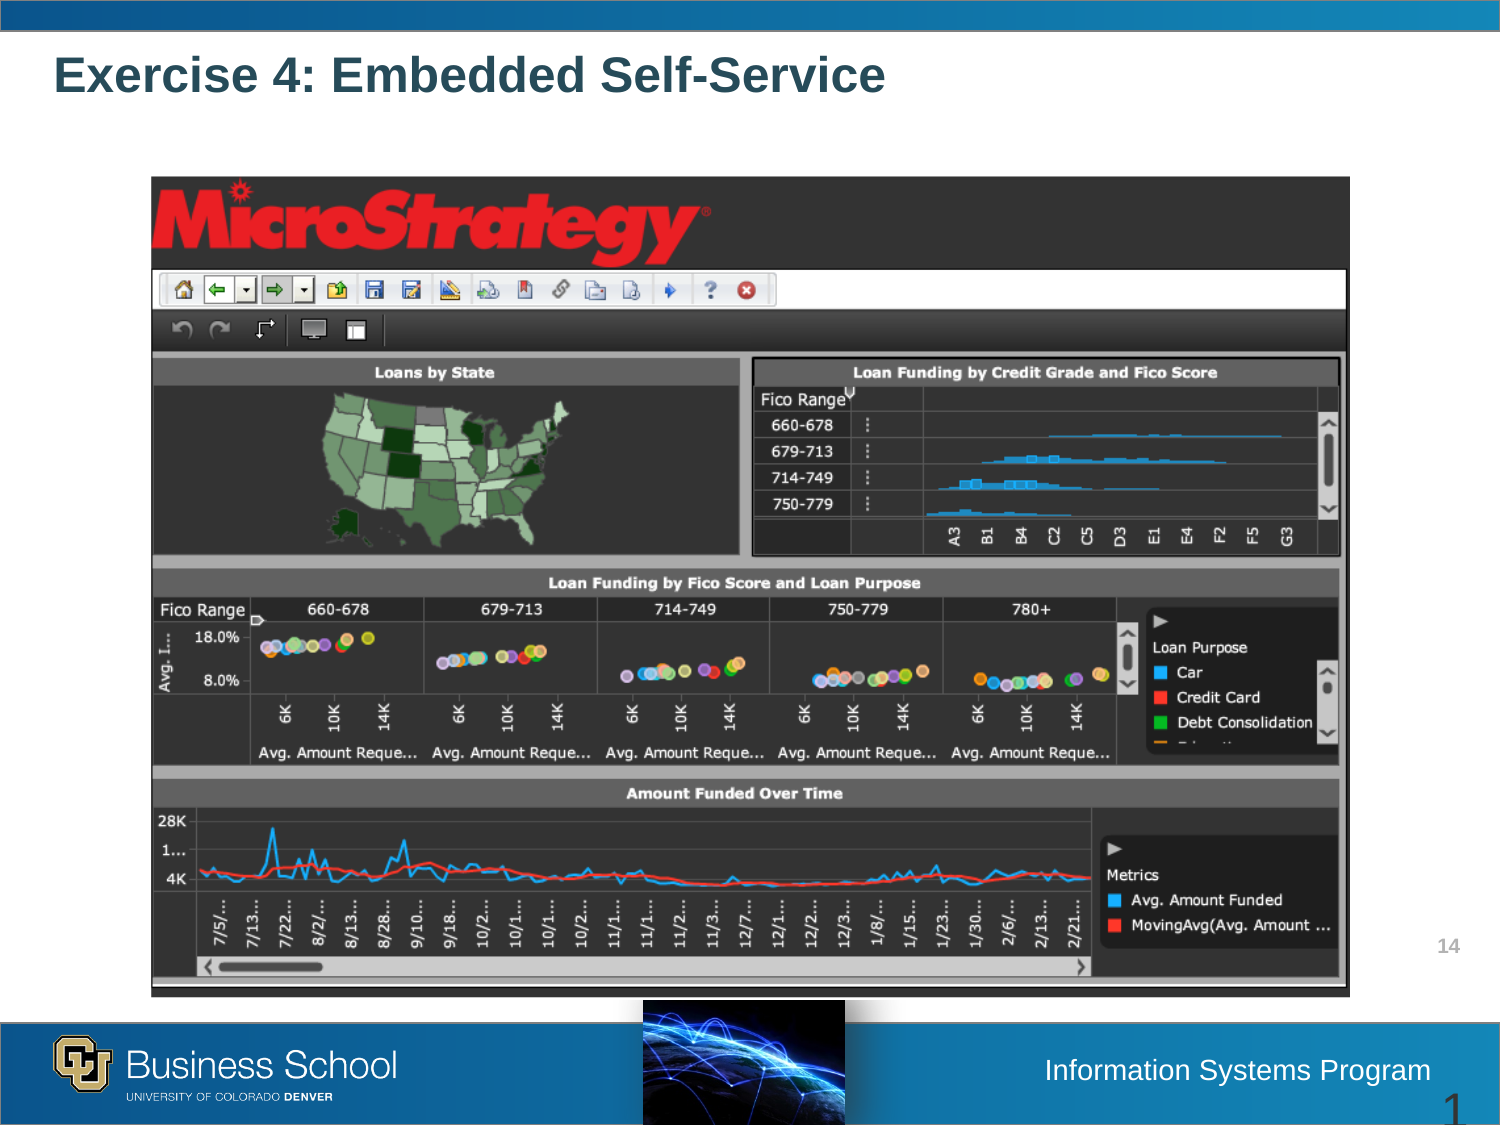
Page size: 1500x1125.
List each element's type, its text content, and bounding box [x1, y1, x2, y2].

slide_number 13 [1426, 1071, 1460, 1105]
picture [53, 1034, 396, 1101]
picture [150, 174, 1350, 1125]
text_box Exercise 4: Embedded Self-Service [51, 39, 1394, 106]
